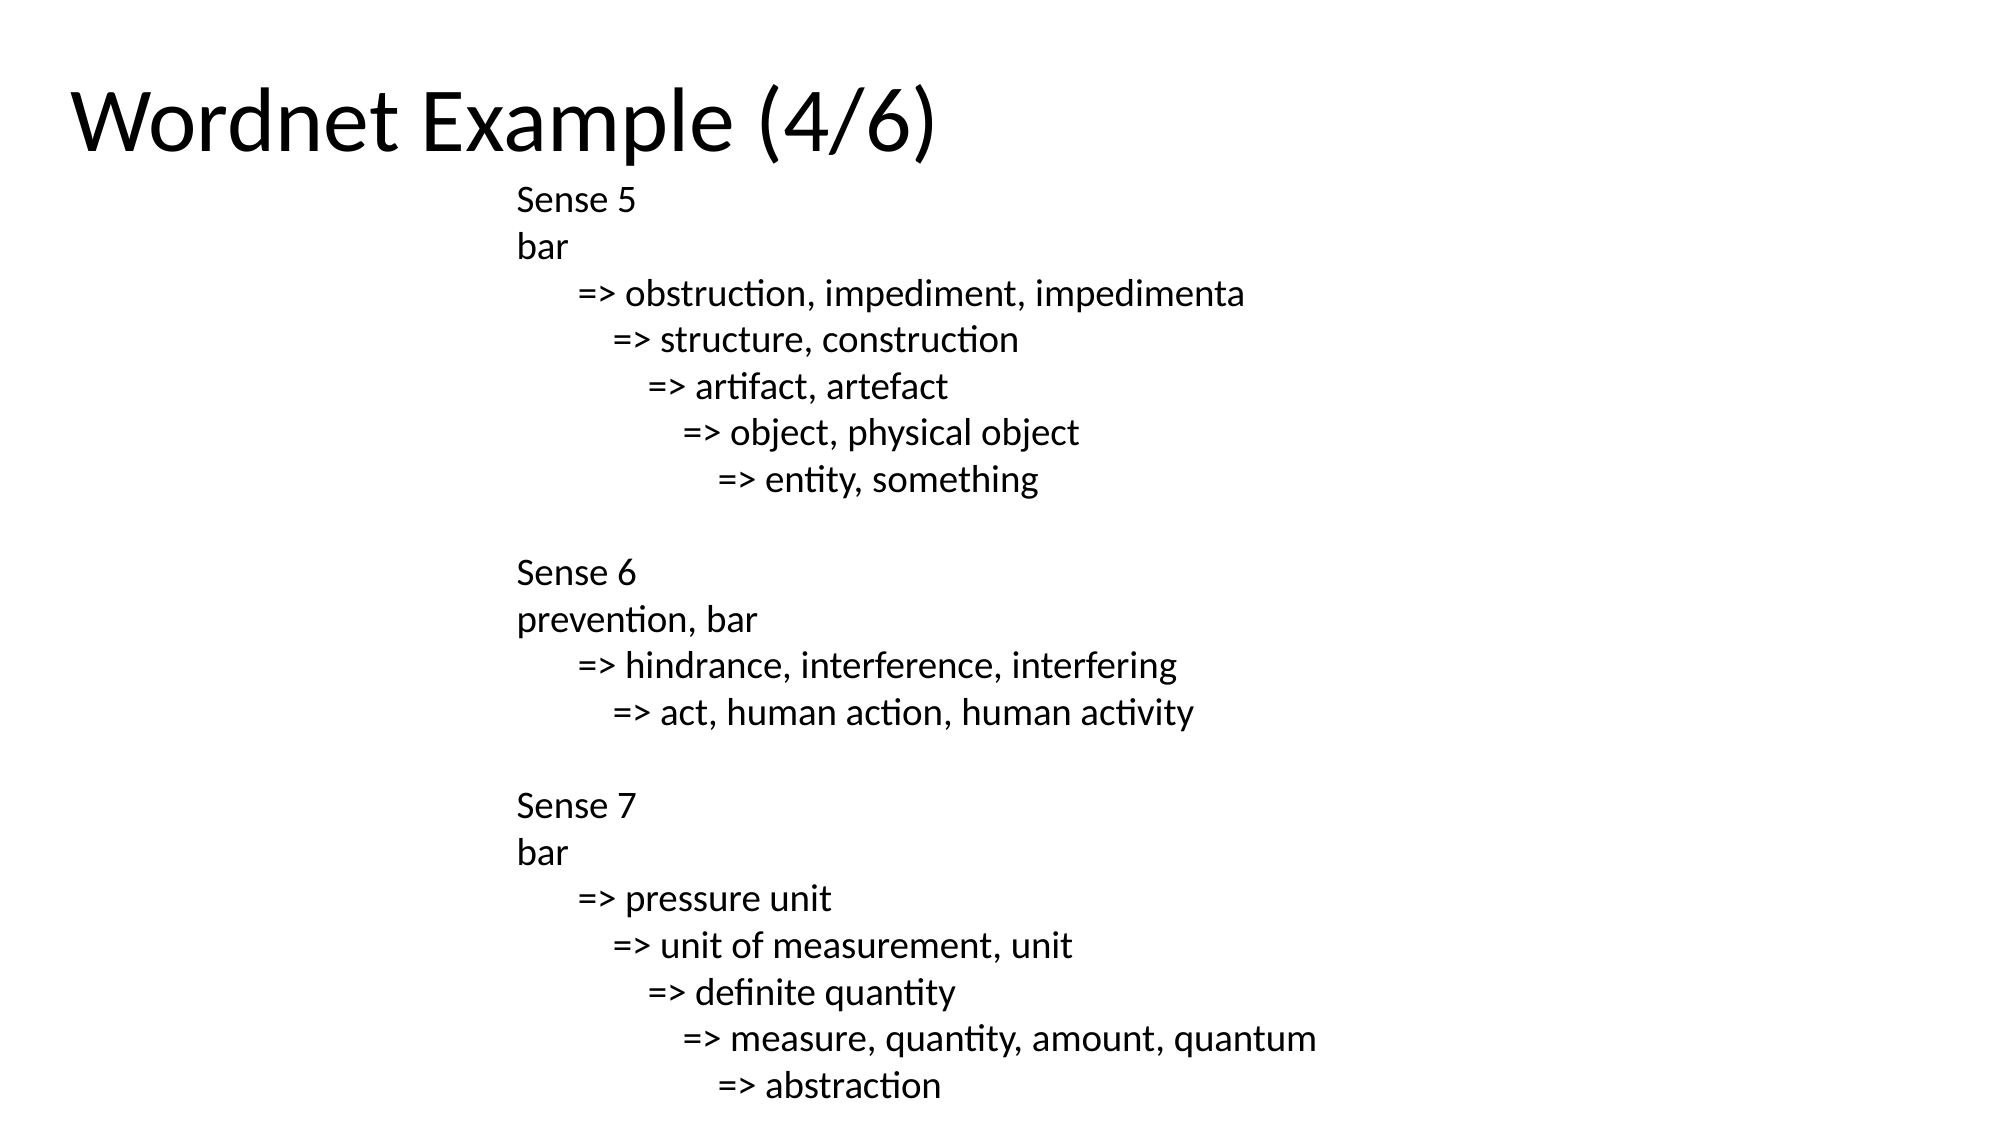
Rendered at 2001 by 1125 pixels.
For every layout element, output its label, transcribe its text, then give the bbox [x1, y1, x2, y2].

text_box Sense 5 bar => obstruction, impediment, impedimenta => structure, construction => artifact, artefact => object, physical object => entity, something Sense 6 prevention, bar => hindrance, interference, interfering => act, human action, human activity Sense 7 bar => pressure unit => unit of measurement, unit => definite quantity => measure, quantity, amount, quantum => abstraction [501, 166, 1450, 1114]
title Wordnet Example (4/6) [55, 44, 1900, 199]
